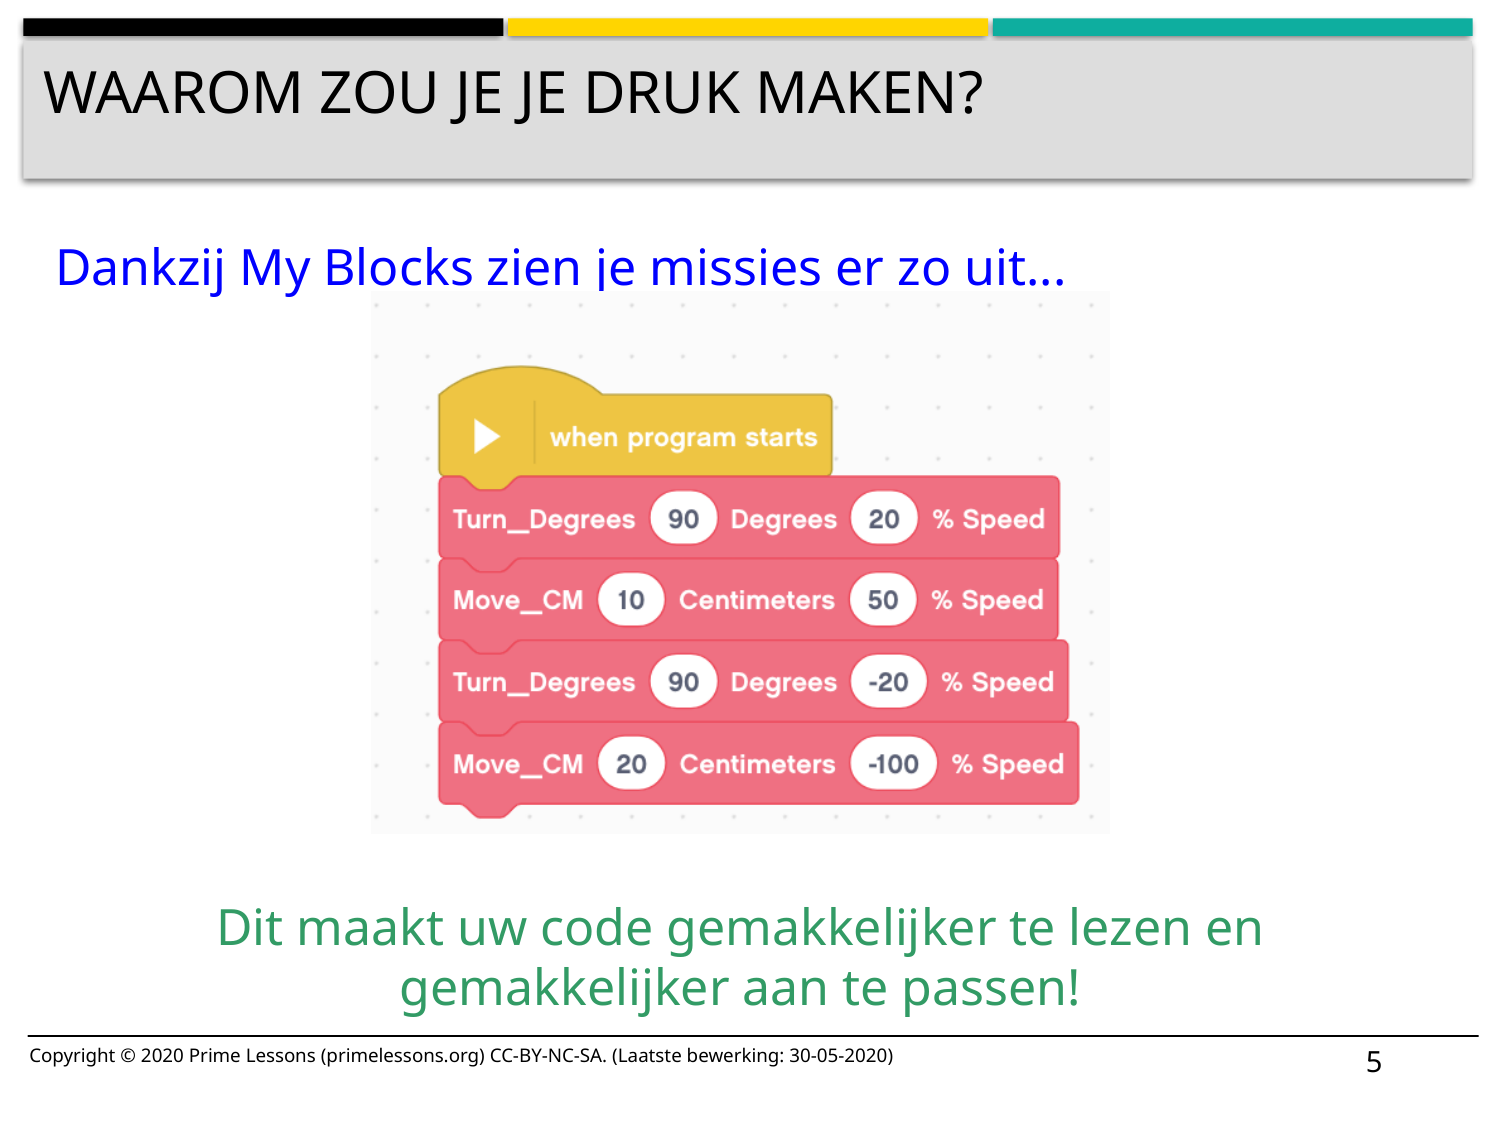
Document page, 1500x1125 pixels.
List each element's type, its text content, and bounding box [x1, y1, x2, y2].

title Waarom zou je je druk maken? [28, 48, 1464, 172]
list Dankzij My Blocks zien je missies er zo uit... [40, 228, 1445, 411]
footer Copyright © 2020 Prime Lessons (primelessons.org) CC-BY-NC-SA. (Laatste bewerking: 30-05-2020) [14, 1036, 1500, 1097]
picture [371, 291, 1111, 834]
text_box Dit maakt uw code gemakkelijker te lezen en gemakkelijker aan te passen! [38, 887, 1444, 1036]
